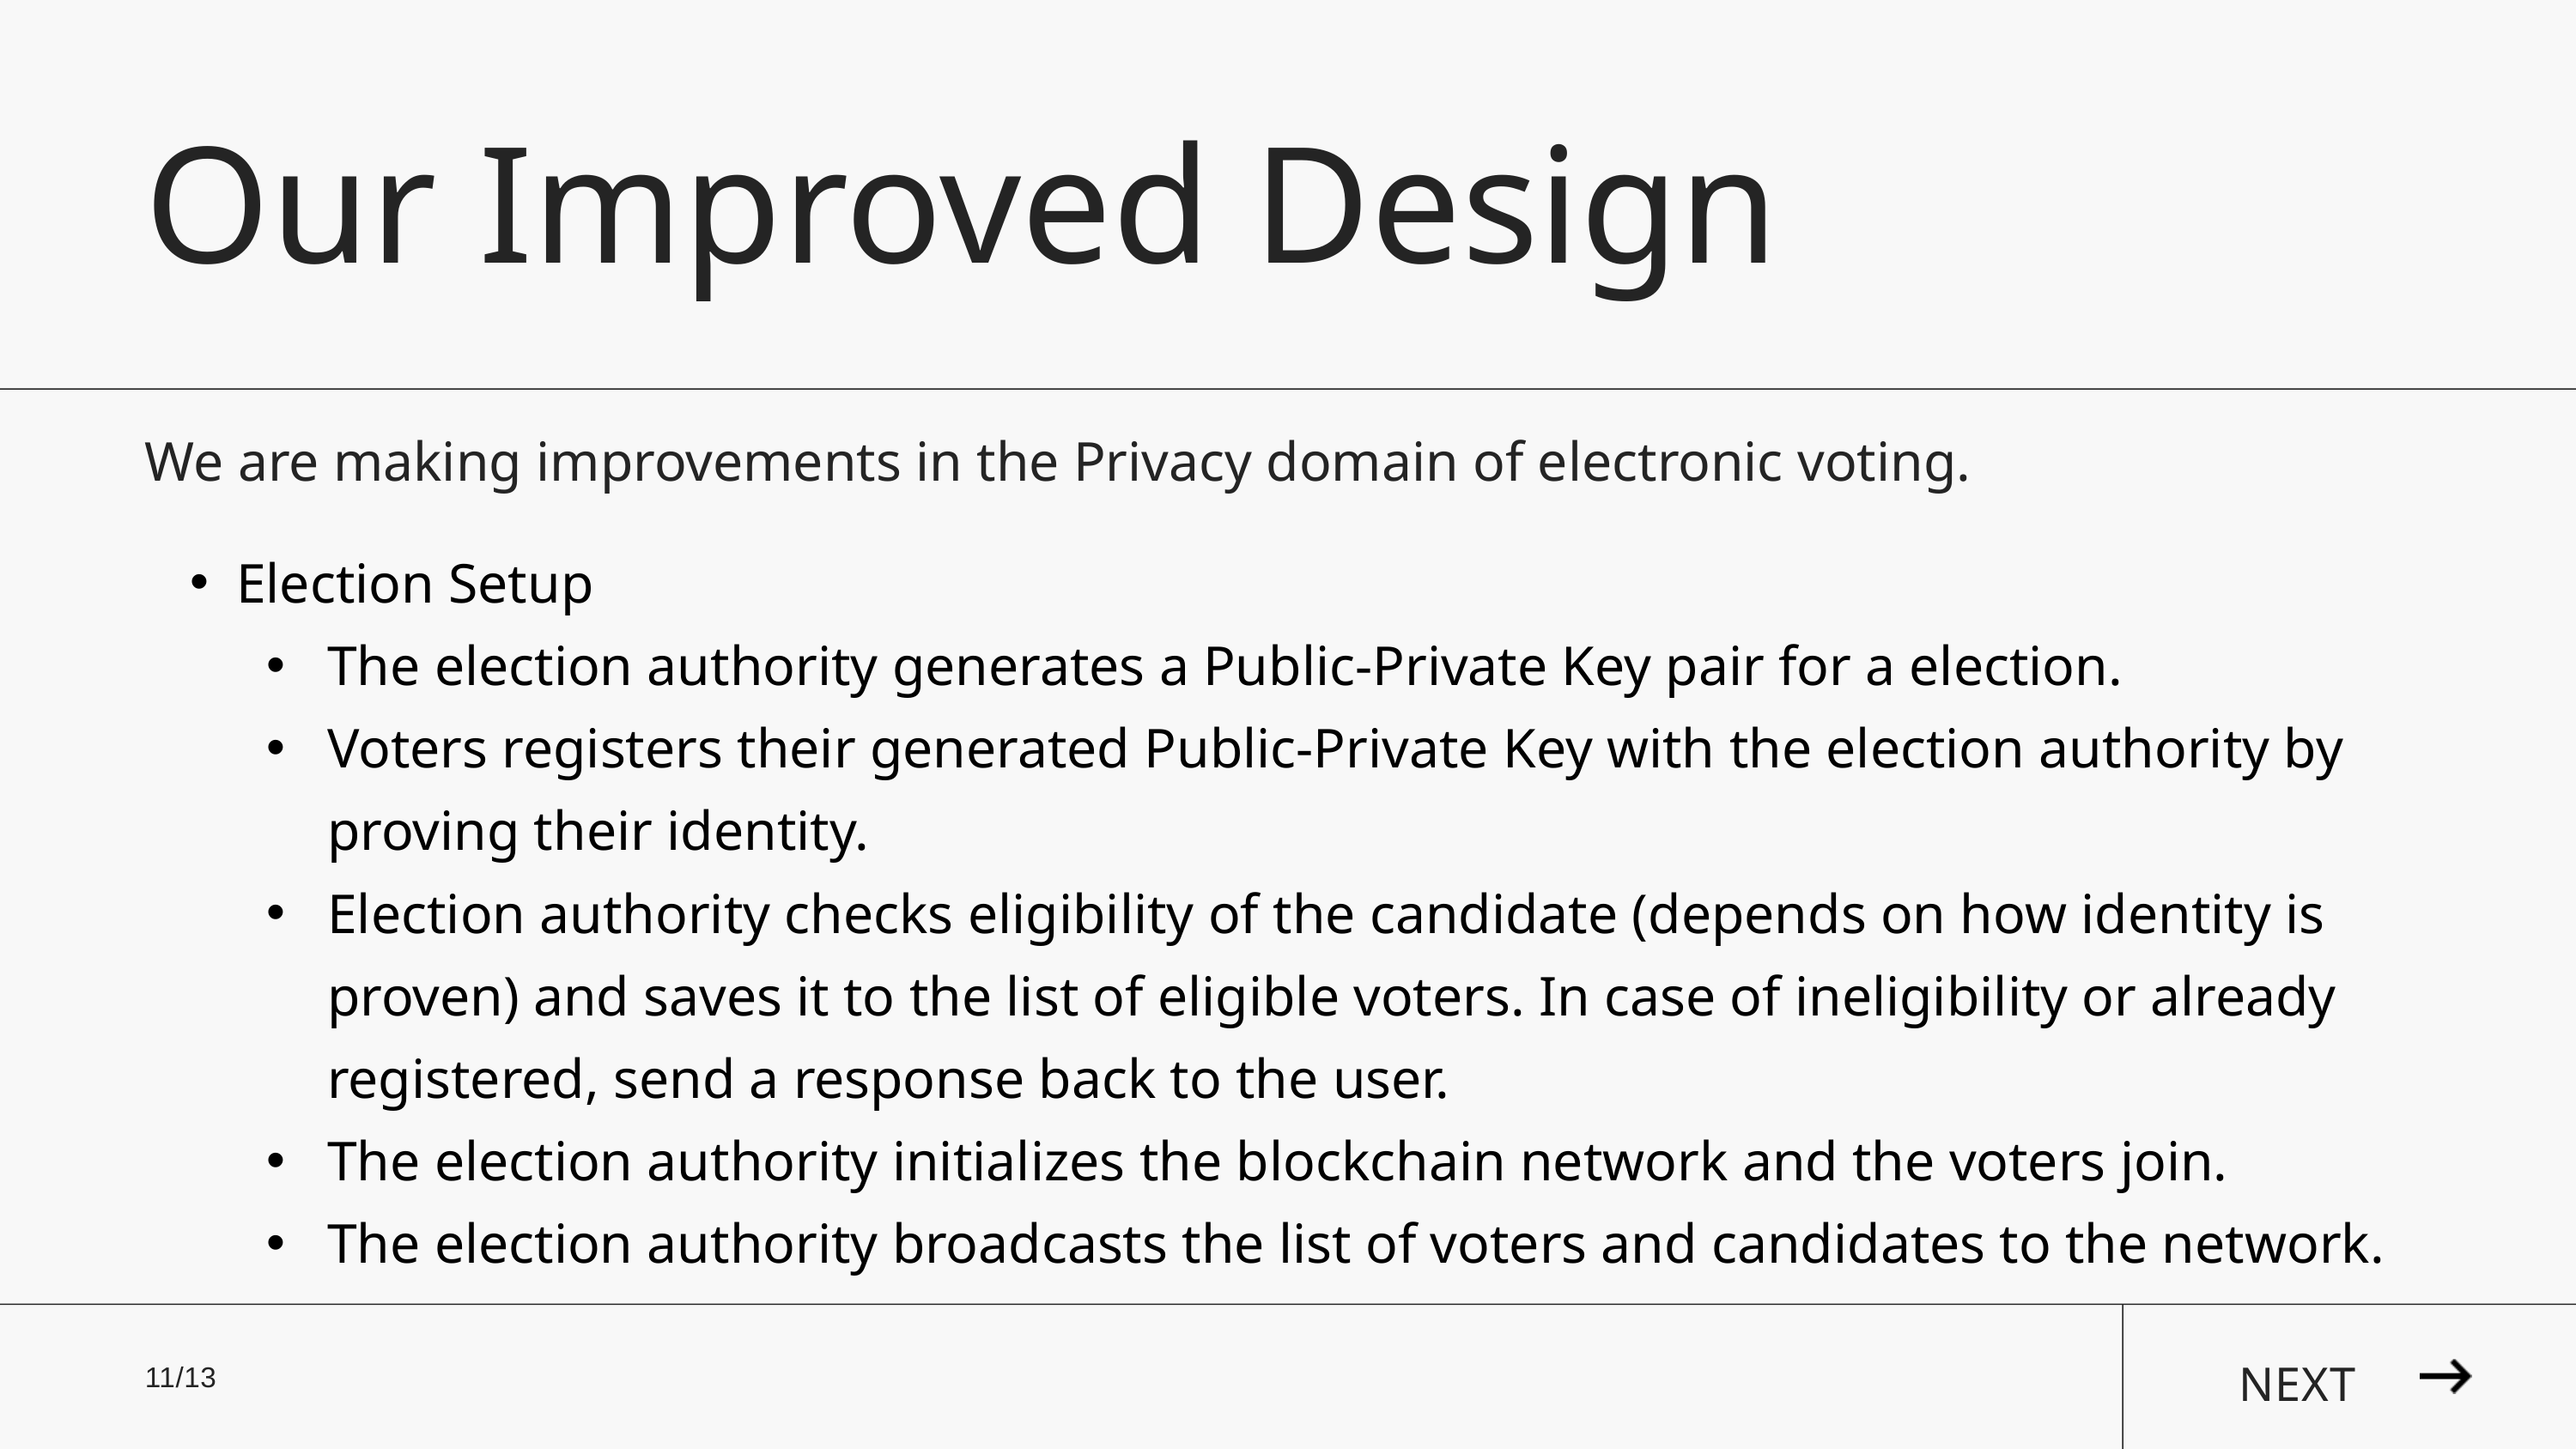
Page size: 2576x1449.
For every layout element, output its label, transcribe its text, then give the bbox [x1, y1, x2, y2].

text_box Our Improved Design [144, 102, 2123, 296]
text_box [2184, 1349, 2472, 1405]
text_box Election Setup The election authority generates a Public-Private Key pair for a election. Voters registers their generated Public-Private Key with the election authority by proving their identity. Election authority checks eligibility of the candidate (depends on how identity is proven) and saves it to the list of eligible voters. In case of ineligibility or already registered, send a response back to the user. The election authority initializes the blockchain network and the voters join. The election authority broadcasts the list of voters and candidates to the network. [144, 530, 2432, 1275]
text_box 11/13 [144, 1353, 337, 1394]
text_box We are making improvements in the Privacy domain of electronic voting. [144, 416, 2432, 492]
